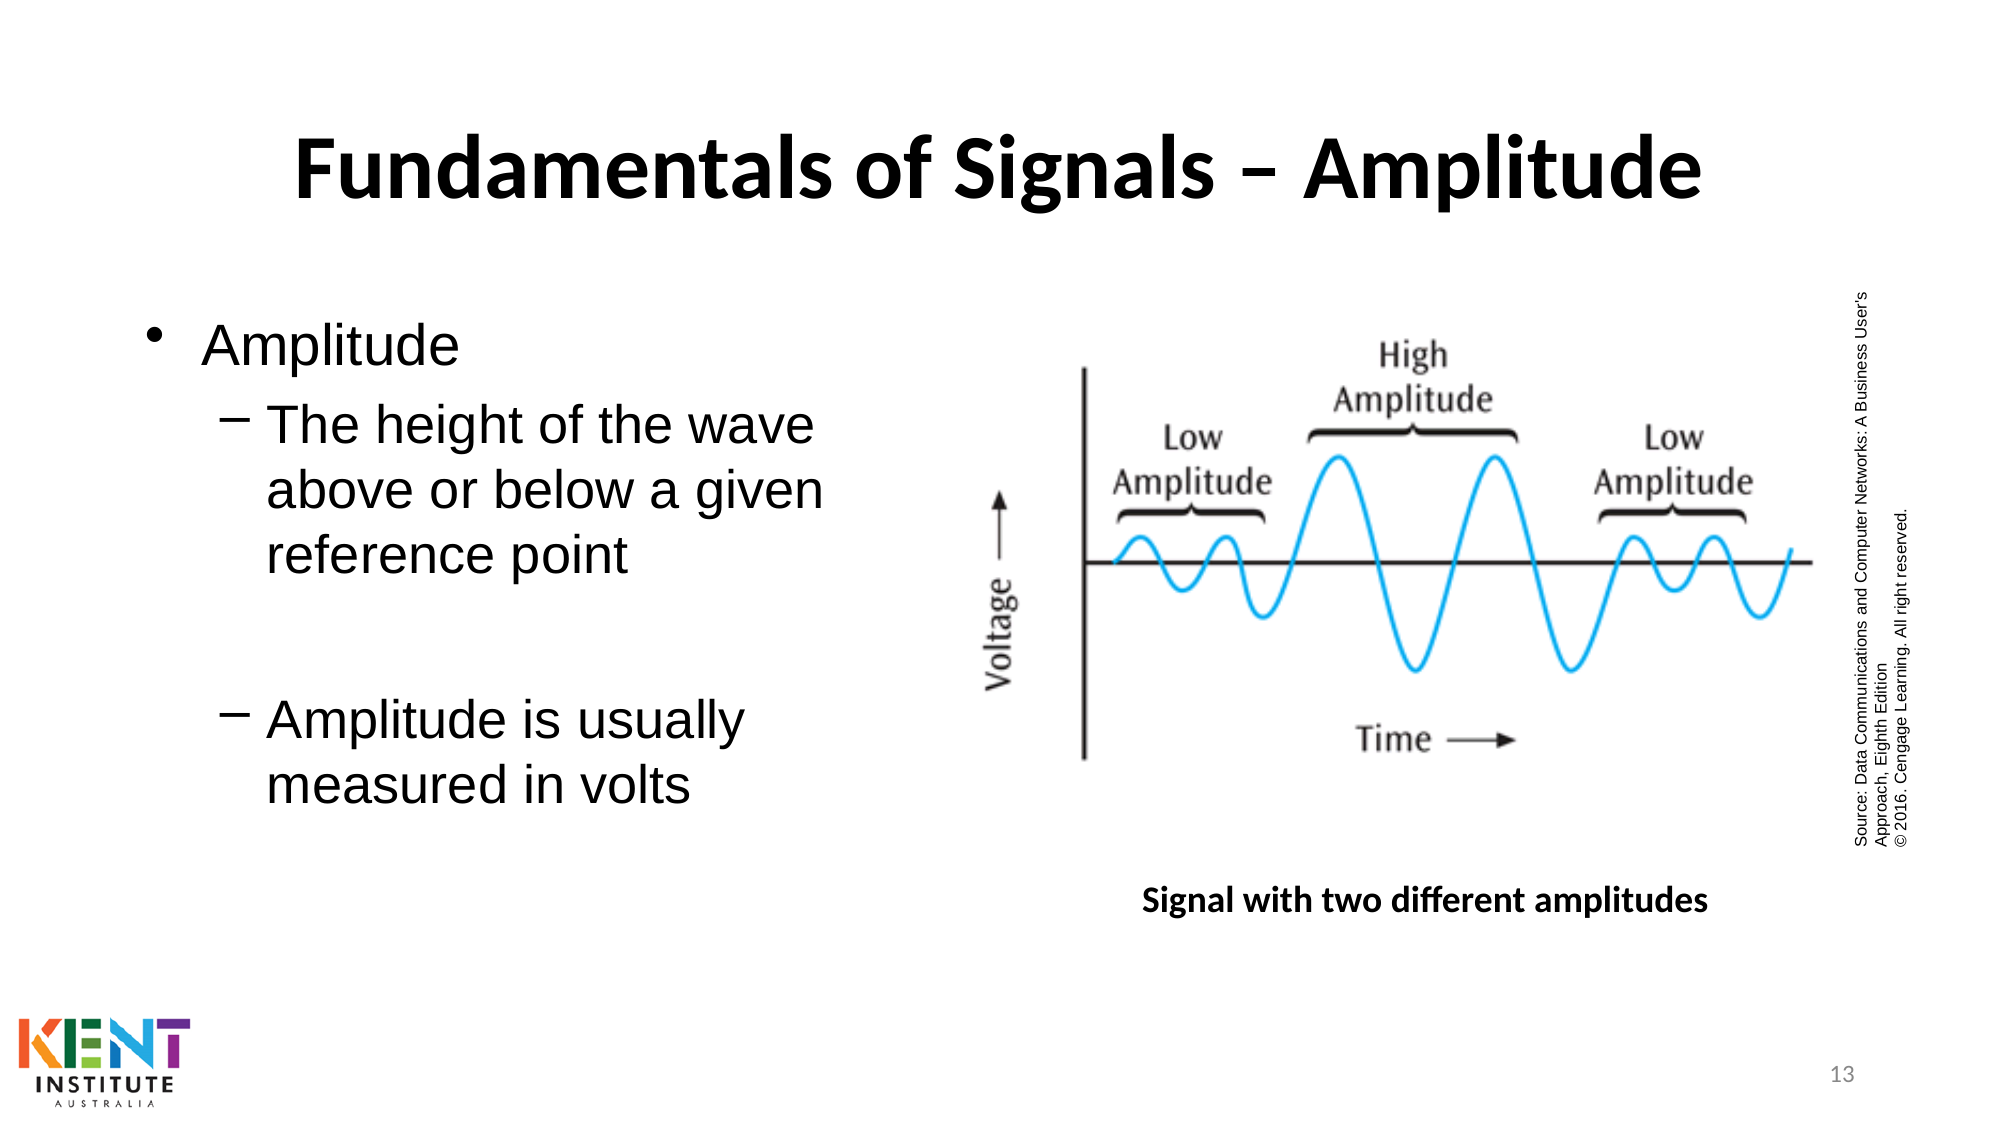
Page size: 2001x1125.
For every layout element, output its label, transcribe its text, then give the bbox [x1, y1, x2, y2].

text_box Signal with two different amplitudes [1134, 867, 1717, 927]
picture [0, 1000, 208, 1125]
picture [901, 299, 1873, 804]
slide_number 13 [1819, 1050, 1863, 1096]
text_box Source: Data Communications and Computer Networks: A Business User's Approach, Eighth Edition © 2016. Cengage Learning. All right reserved. [1842, 269, 1918, 856]
list Amplitude The height of the wave above or below a given reference point Amplitude is usually measured in volts [136, 298, 874, 1014]
title Fundamentals of Signals – Amplitude [136, 59, 1863, 278]
